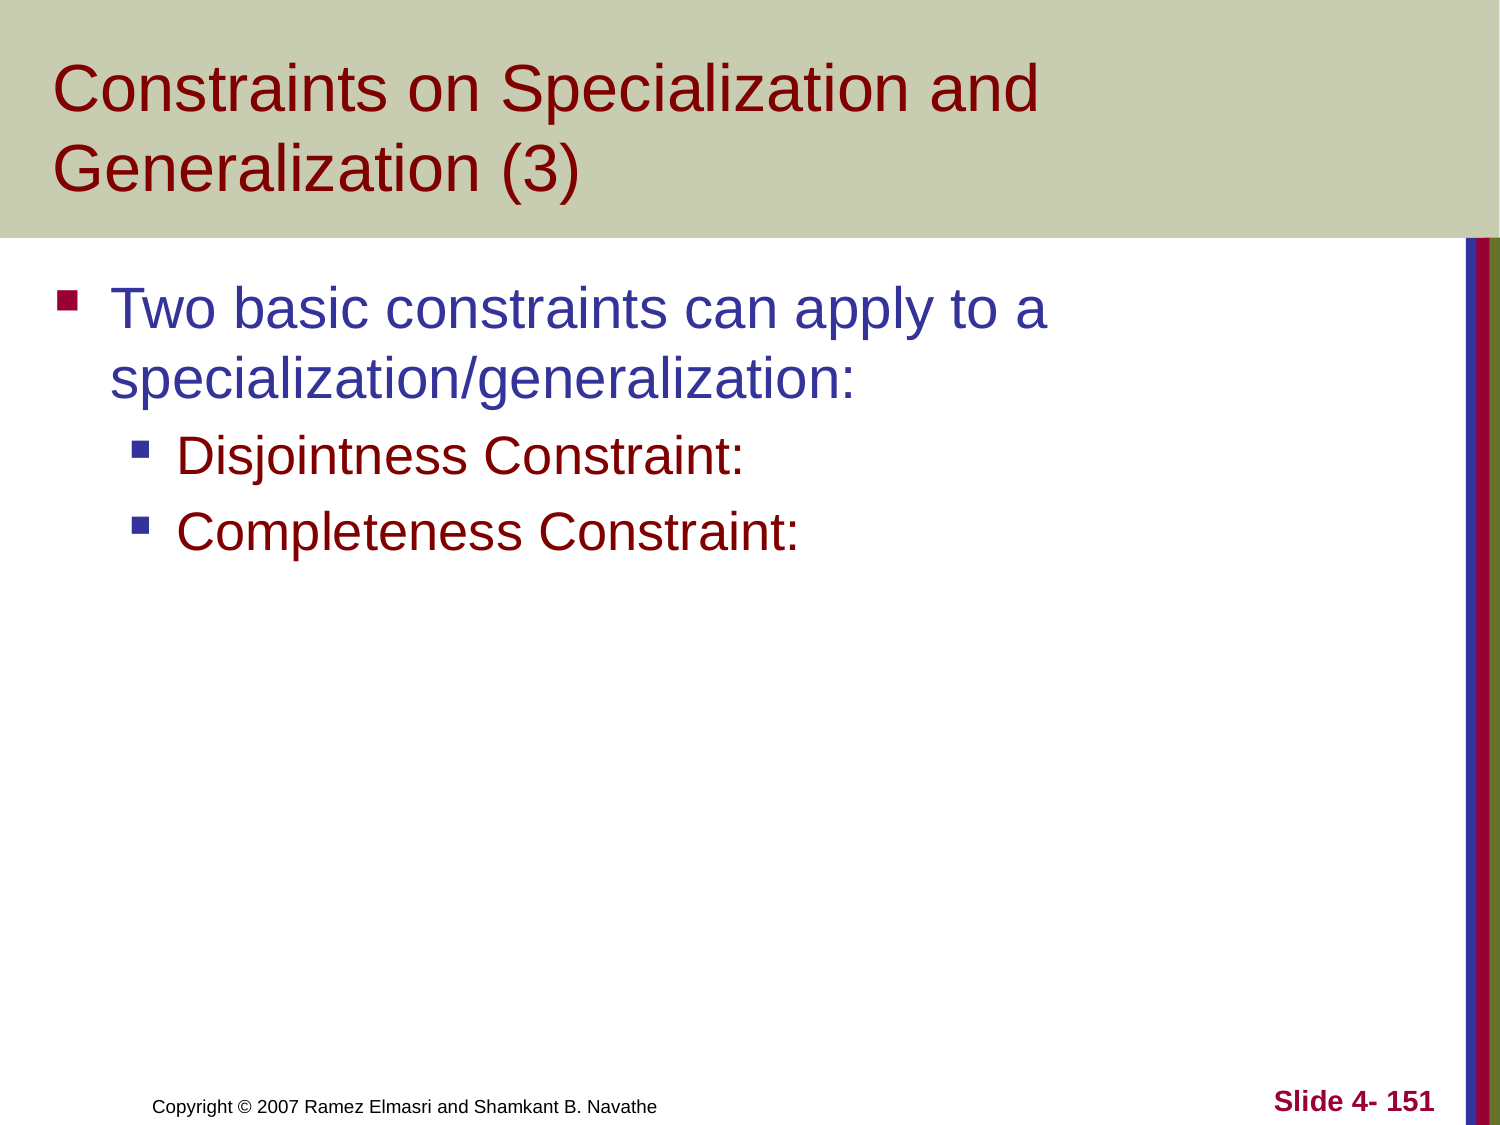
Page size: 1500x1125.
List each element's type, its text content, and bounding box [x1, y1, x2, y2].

list Two basic constraints can apply to a specialization/generalization: Disjointness Constraint: Completeness Constraint: [39, 262, 1401, 1013]
title Constraints on Specialization and Generalization (3) [37, 49, 1317, 213]
slide_number Slide 4- 151 [1137, 1049, 1451, 1125]
